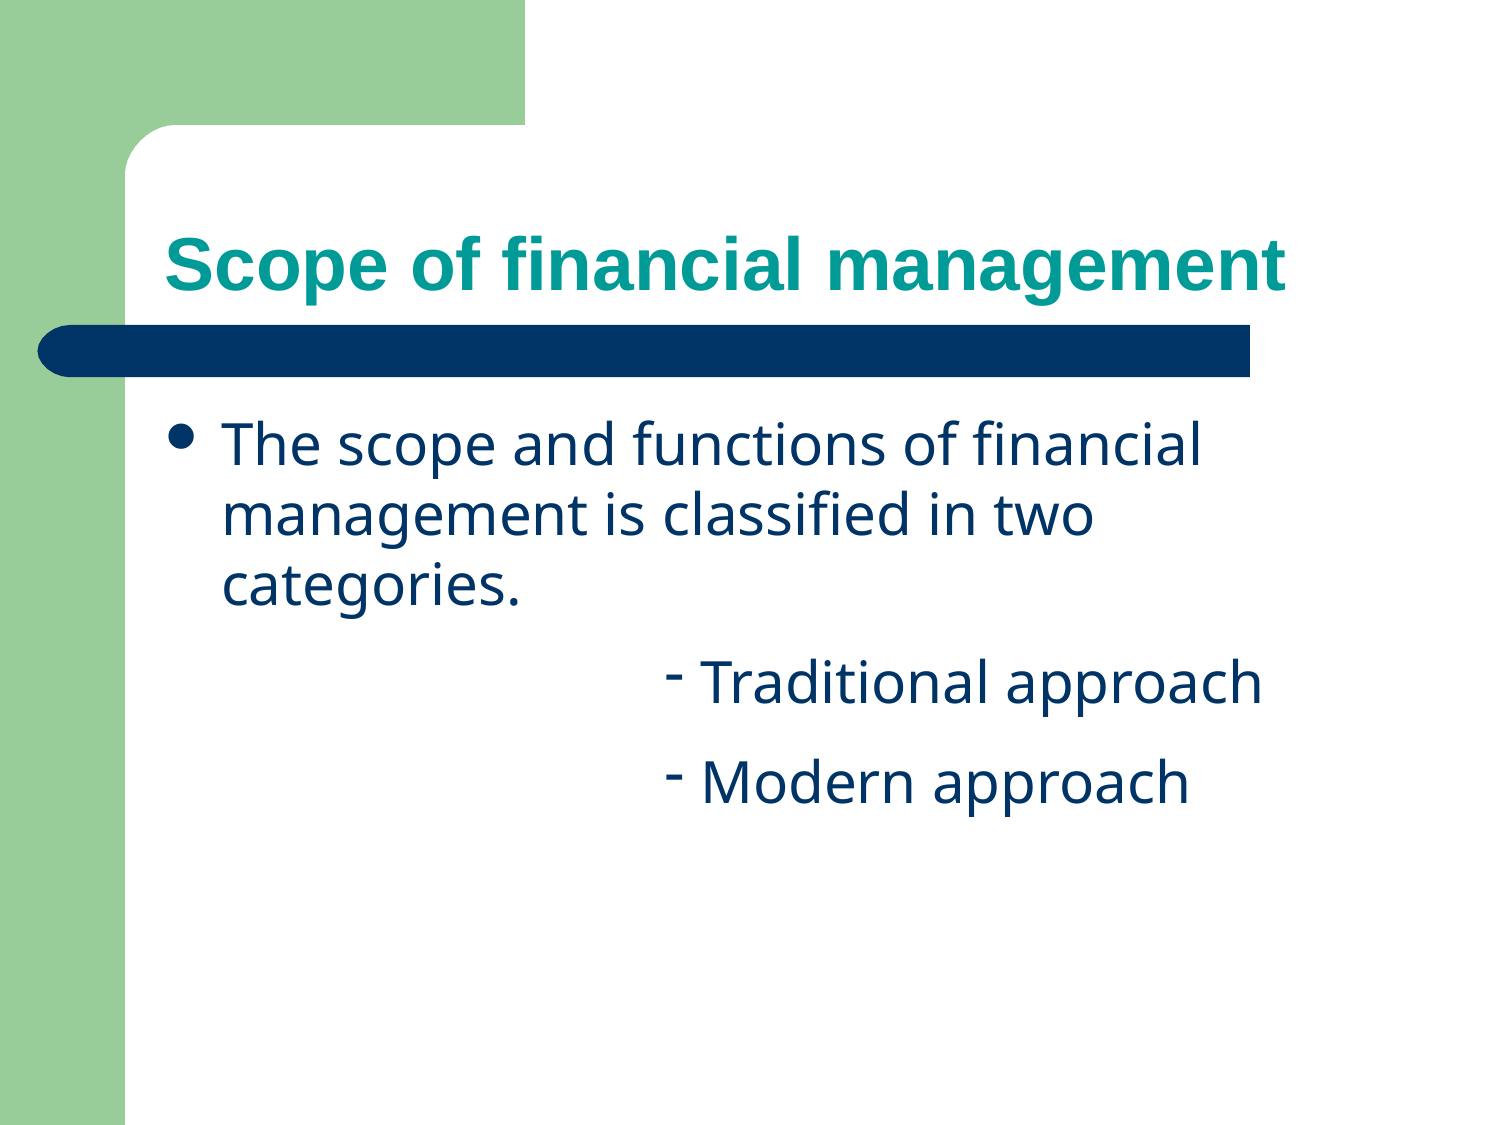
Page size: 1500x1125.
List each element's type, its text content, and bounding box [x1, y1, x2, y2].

title Scope of financial management [162, 212, 1293, 403]
text_box The scope and functions of financial management is classified in two categories. Traditional approach Modern approach [162, 405, 1351, 816]
